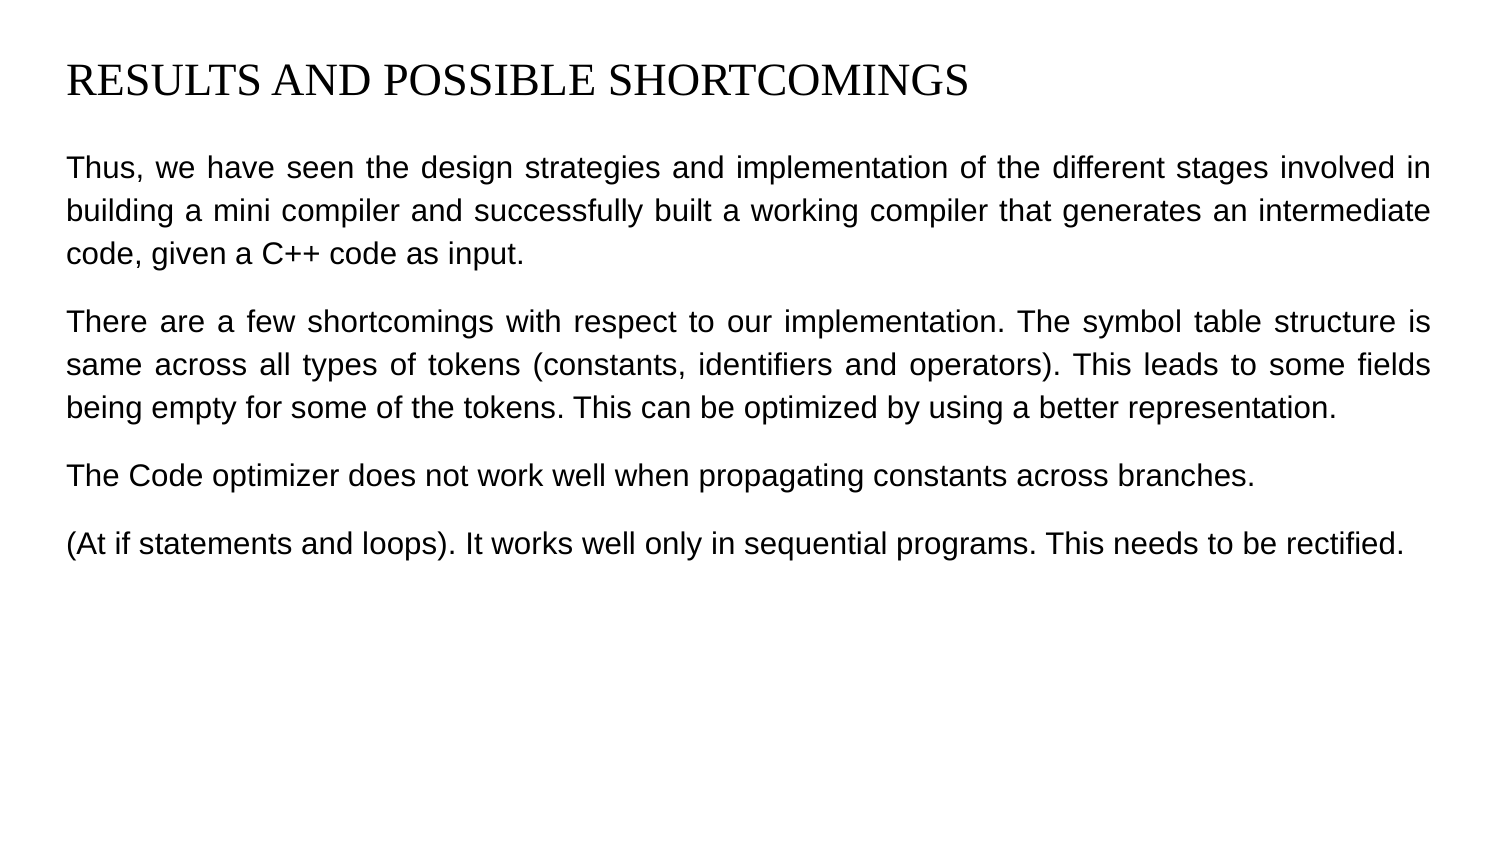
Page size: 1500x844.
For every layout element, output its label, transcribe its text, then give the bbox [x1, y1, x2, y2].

list Thus, we have seen the design strategies and implementation of the different stages involved in building a mini compiler and successfully built a working compiler that generates an intermediate code, given a C++ code as input. There are a few shortcomings with respect to our implementation. The symbol table structure is same across all types of tokens (constants, identifiers and operators). This leads to some fields being empty for some of the tokens. This can be optimized by using a better representation. The Code optimizer does not work well when propagating constants across branches. (At if statements and loops). It works well only in sequential programs. This needs to be rectified. [51, 126, 1449, 778]
title RESULTS AND POSSIBLE SHORTCOMINGS [51, 34, 1449, 126]
